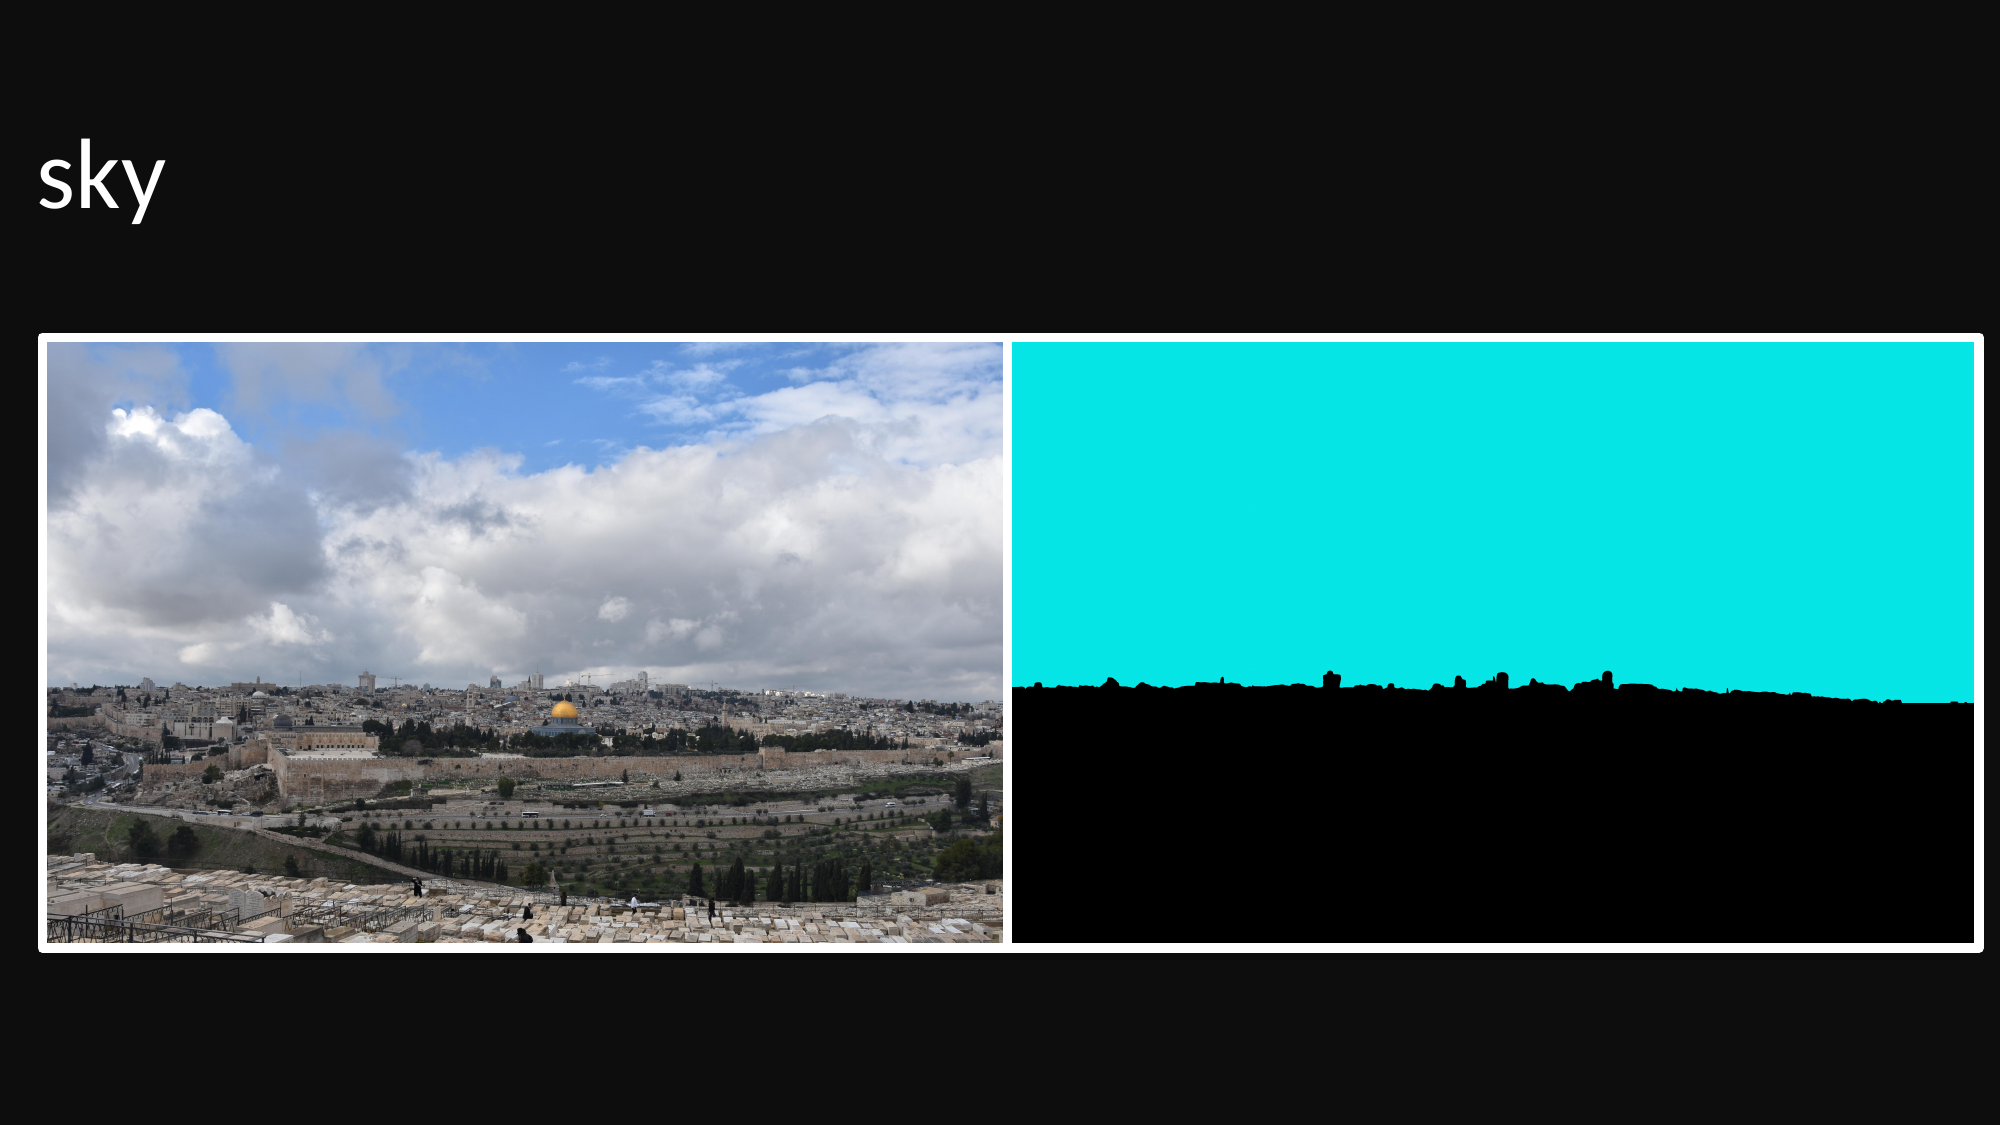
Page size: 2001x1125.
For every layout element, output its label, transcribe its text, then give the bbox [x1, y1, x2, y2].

text_box sky [0, 101, 182, 236]
picture [1011, 341, 1975, 944]
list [46, 341, 1010, 944]
